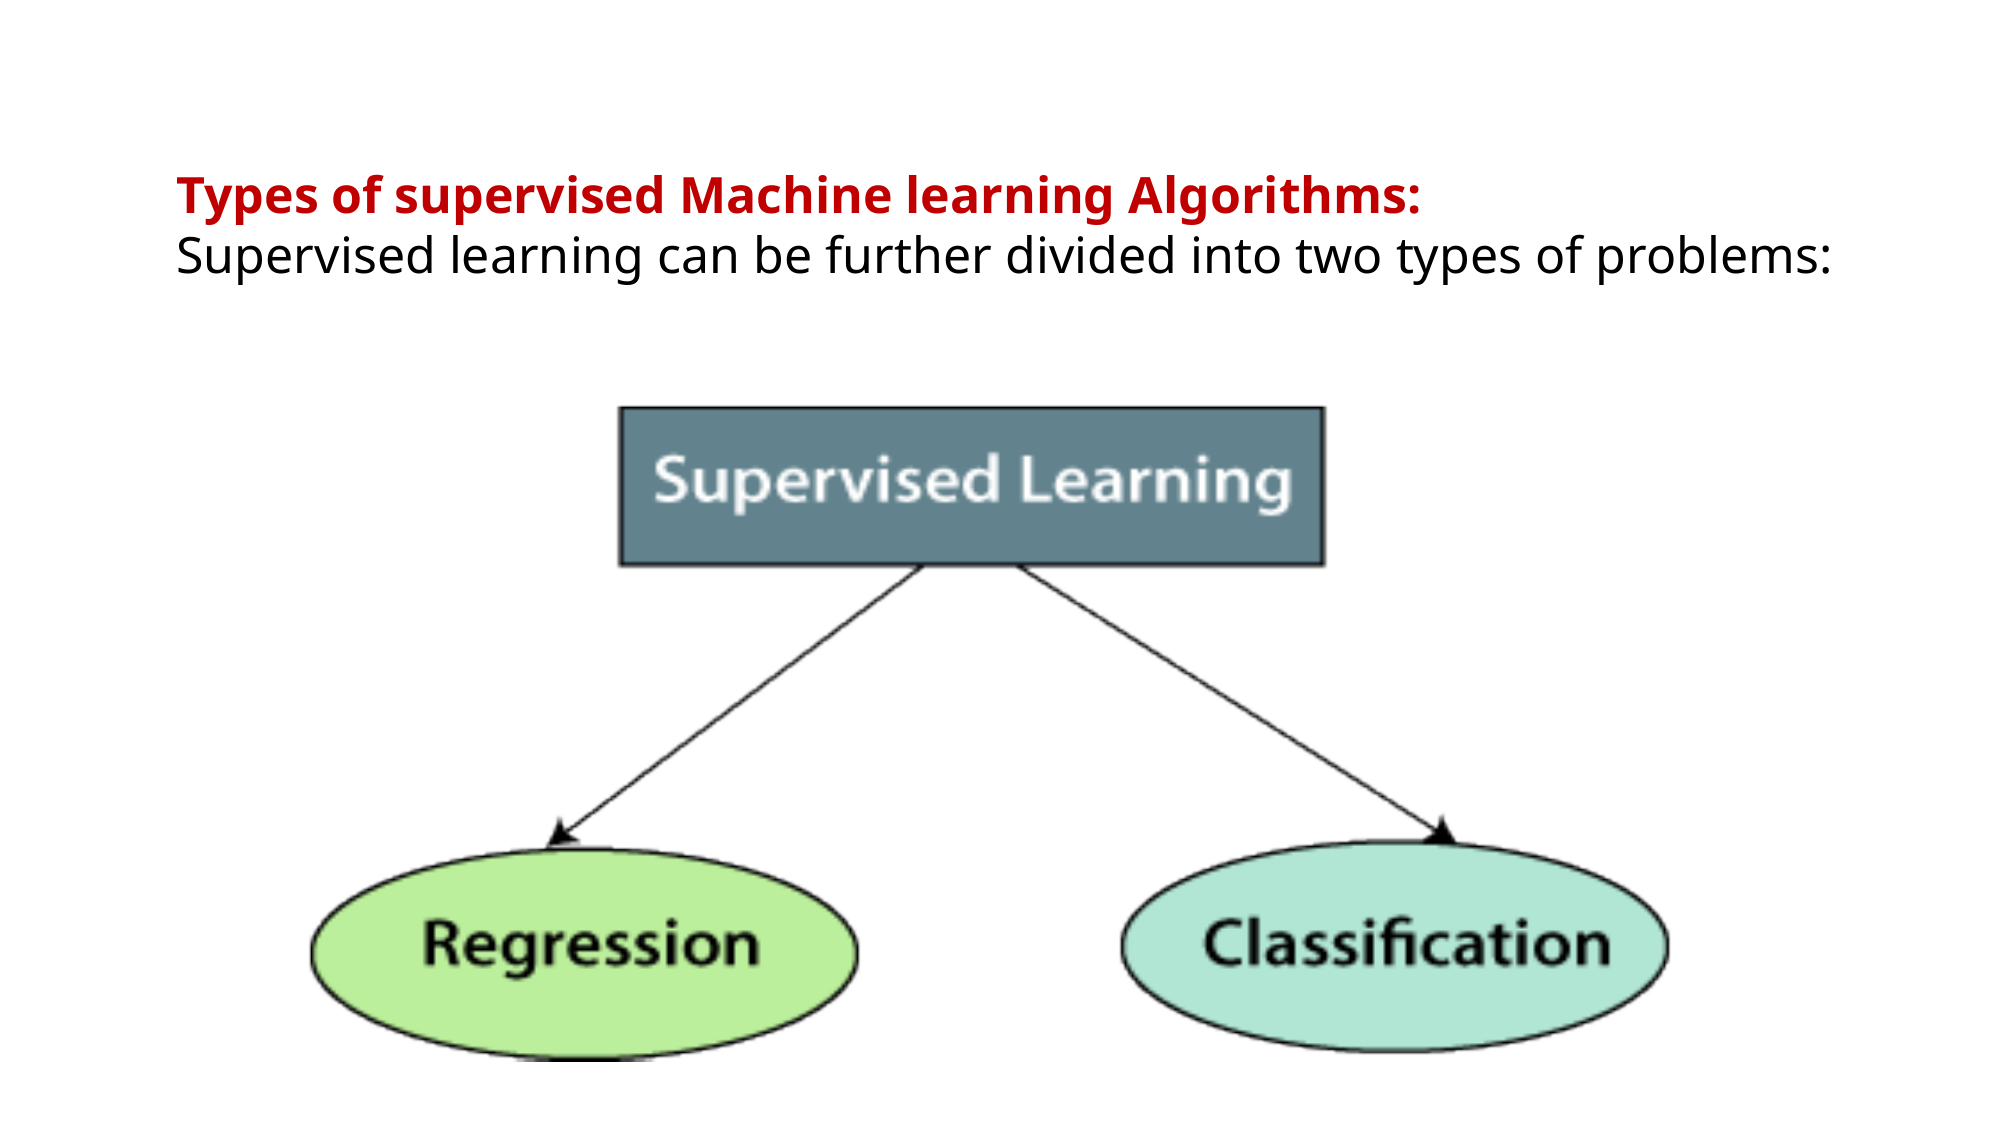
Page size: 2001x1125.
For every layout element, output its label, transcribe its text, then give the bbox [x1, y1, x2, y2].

picture [286, 396, 1714, 1062]
text_box Types of supervised Machine learning Algorithms: Supervised learning can be further divided into two types of problems: [161, 155, 1942, 291]
